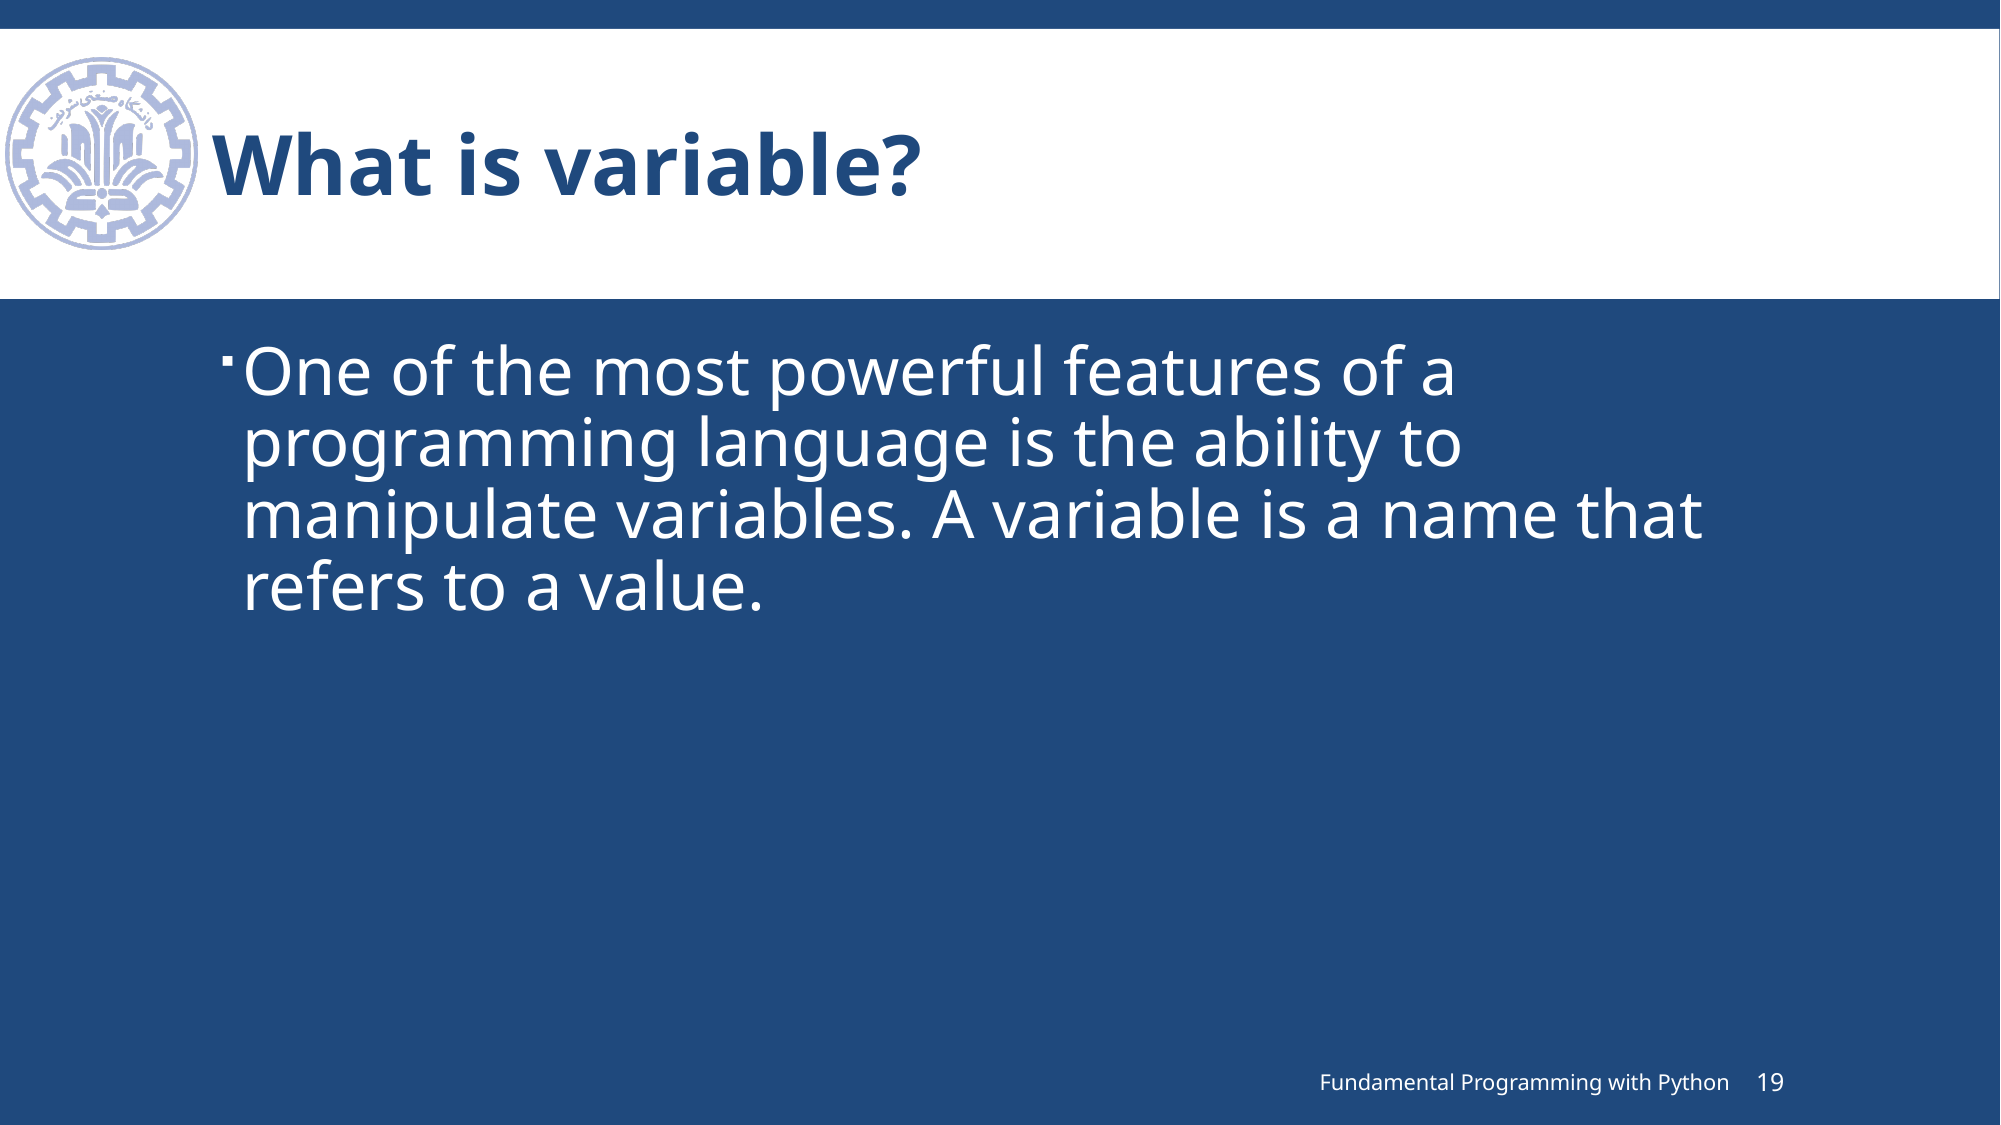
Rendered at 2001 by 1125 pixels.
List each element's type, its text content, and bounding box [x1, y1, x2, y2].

title What is variable? [197, 46, 1803, 295]
slide_number 19 [1748, 1053, 1904, 1114]
footer Fundamental Programming with Python [918, 1053, 1746, 1114]
list One of the most powerful features of a programming language is the ability to manipulate variables. A variable is a name that refers to a value. [197, 329, 1803, 1020]
